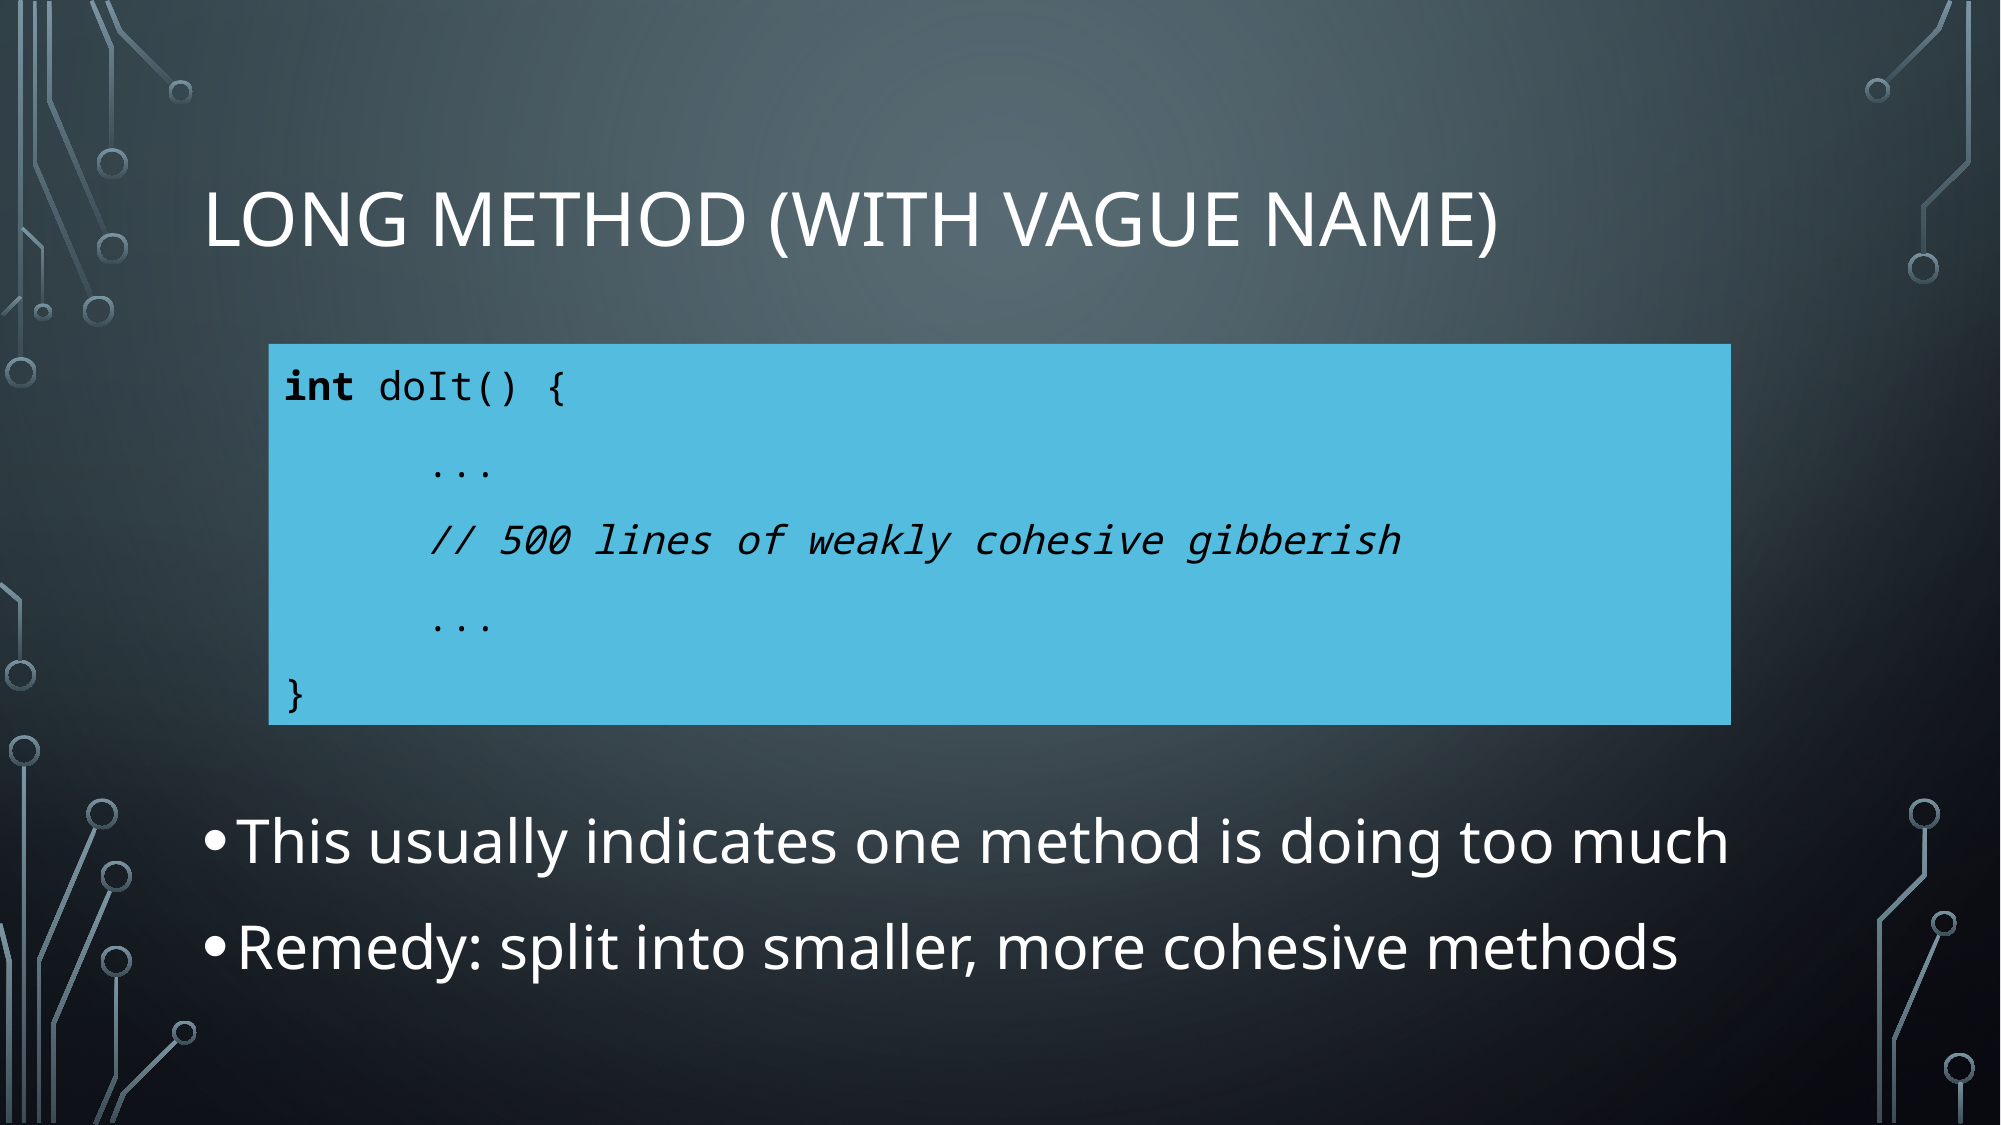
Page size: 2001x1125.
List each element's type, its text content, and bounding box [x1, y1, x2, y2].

list This usually indicates one method is doing too much Remedy: split into smaller, more cohesive methods [187, 781, 1813, 994]
title Long method (with vague name) [187, 101, 1813, 344]
text_box int doIt() { ... // 500 lines of weakly cohesive gibberish ... } [268, 344, 1731, 725]
